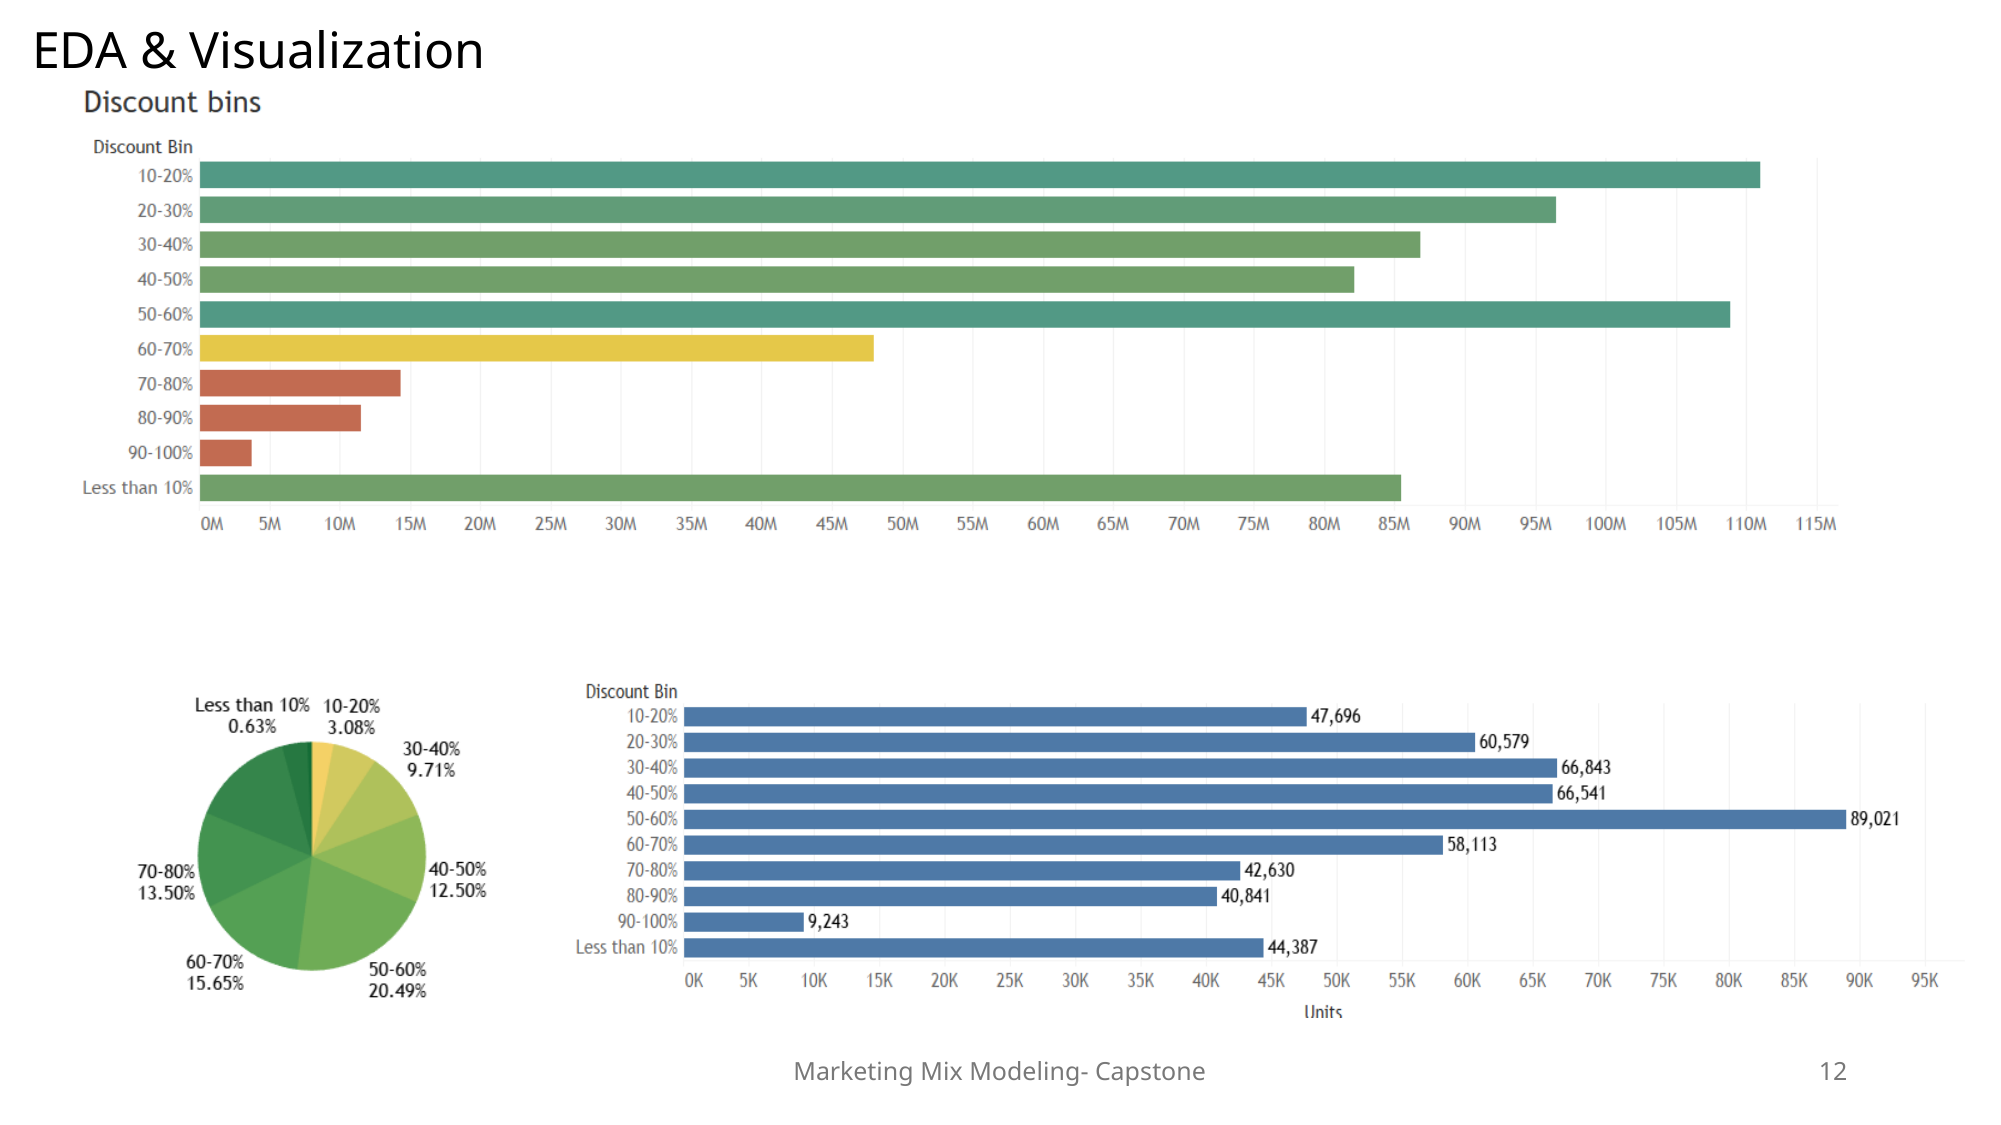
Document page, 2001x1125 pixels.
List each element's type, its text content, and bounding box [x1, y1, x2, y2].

text_box EDA & Visualization [17, 10, 501, 86]
picture [49, 599, 1967, 1035]
picture [79, 74, 1843, 548]
footer Marketing Mix Modeling- Capstone [662, 1042, 1338, 1103]
slide_number 12 [1412, 1042, 1863, 1103]
